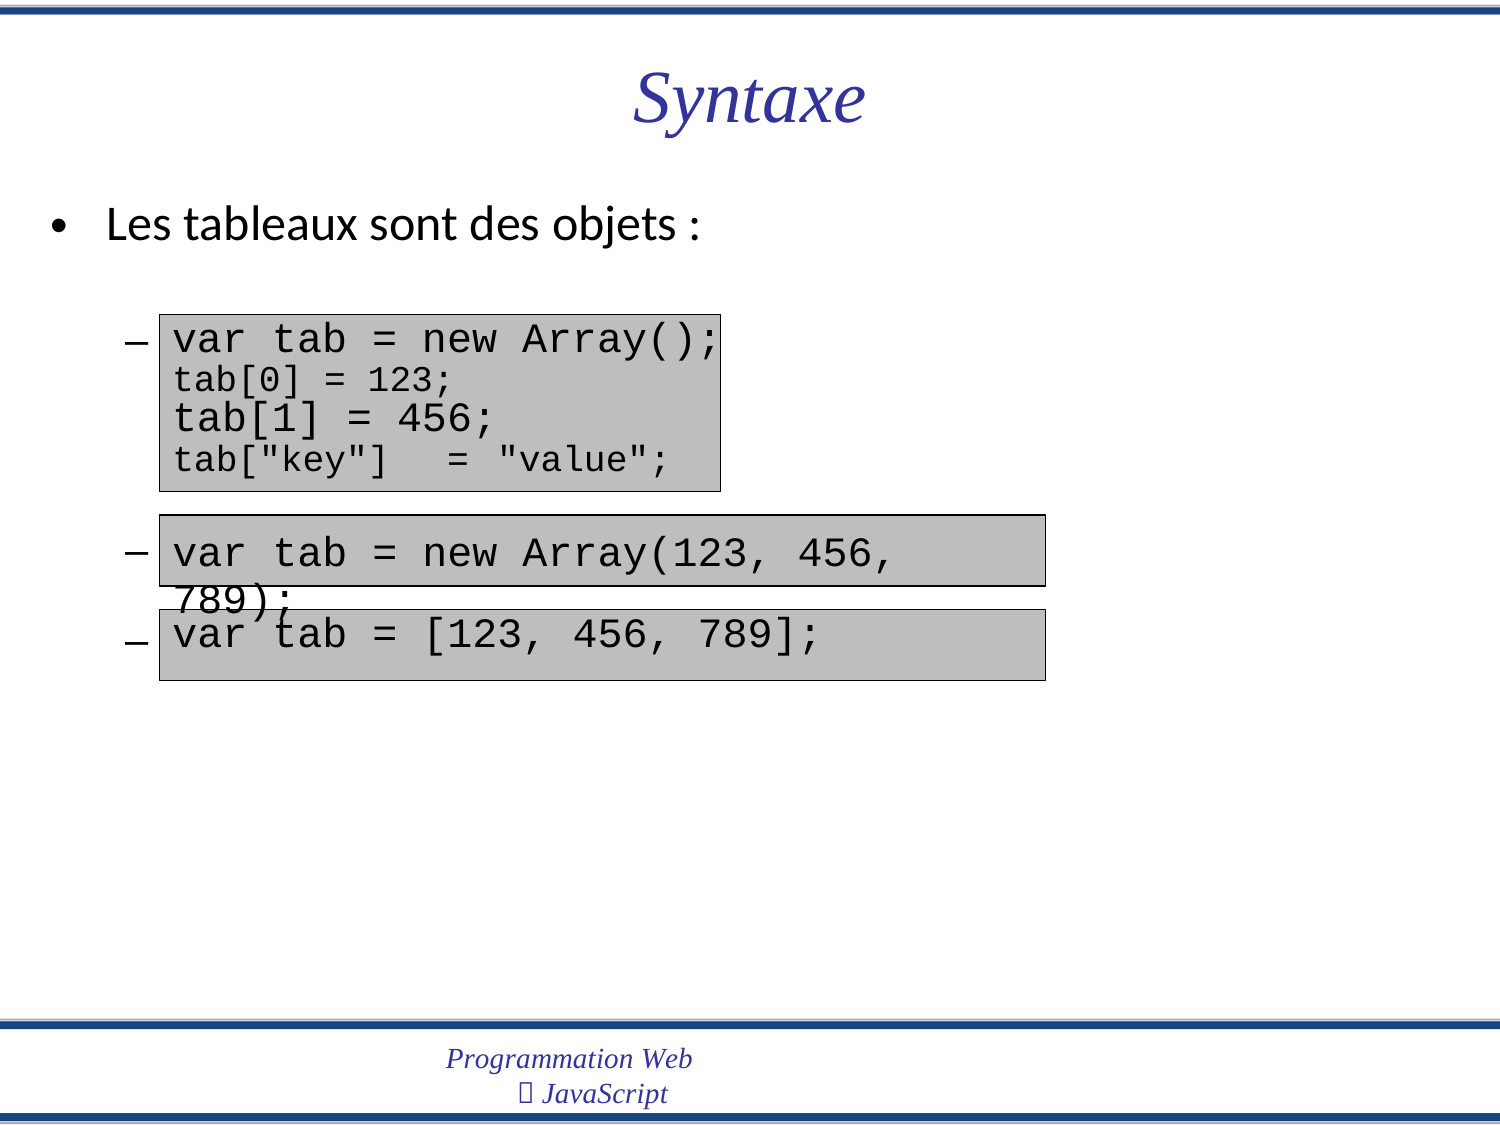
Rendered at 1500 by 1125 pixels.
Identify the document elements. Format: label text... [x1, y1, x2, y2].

text_box [0, 3, 1500, 15]
text_box – [123, 618, 157, 665]
text_box • [48, 199, 78, 254]
text_box [0, 1113, 1500, 1125]
text_box – [123, 318, 157, 365]
text_box [0, 1017, 1500, 1030]
text_box var tab = new Array(123, 456, 789); [159, 515, 1056, 586]
text_box Syntaxe Les tableaux sont des objets : [104, 58, 869, 257]
text_box var tab = [123, 456, 789]; [159, 609, 1046, 681]
text_box Programmation Web  JavaScript [443, 1042, 695, 1115]
text_box var tab = new Array(); tab[1] = 456; [159, 314, 732, 492]
text_box – [123, 528, 157, 575]
